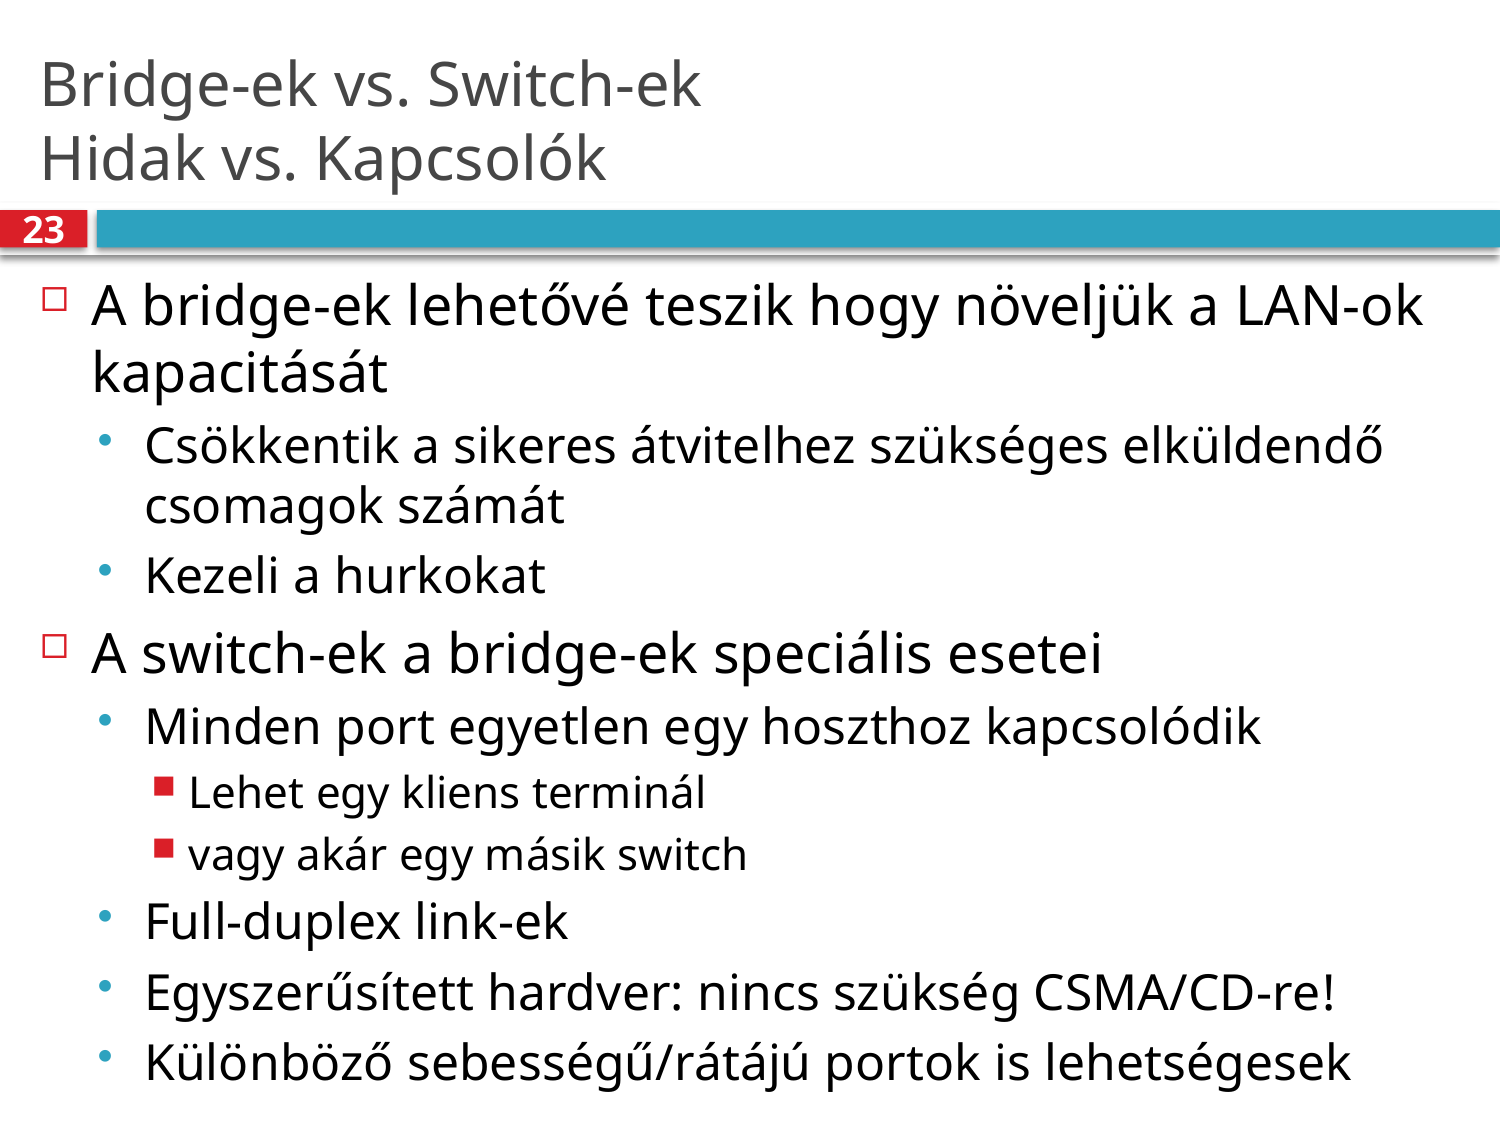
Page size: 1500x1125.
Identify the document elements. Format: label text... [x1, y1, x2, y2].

list A bridge-ek lehetővé teszik hogy növeljük a LAN-ok kapacitását Csökkentik a sikeres átvitelhez szükséges elküldendő csomagok számát Kezeli a hurkokat A switch-ek a bridge-ek speciális esetei Minden port egyetlen egy hoszthoz kapcsolódik Lehet egy kliens terminál vagy akár egy másik switch Full-duplex link-ek Egyszerűsített hardver: nincs szükség CSMA/CD-re! Különböző sebességű/rátájú portok is lehetségesek [24, 262, 1475, 1100]
slide_number 23 [0, 206, 88, 257]
title Bridge-ek vs. Switch-ek Hidak vs. Kapcsolók [24, 37, 1475, 200]
